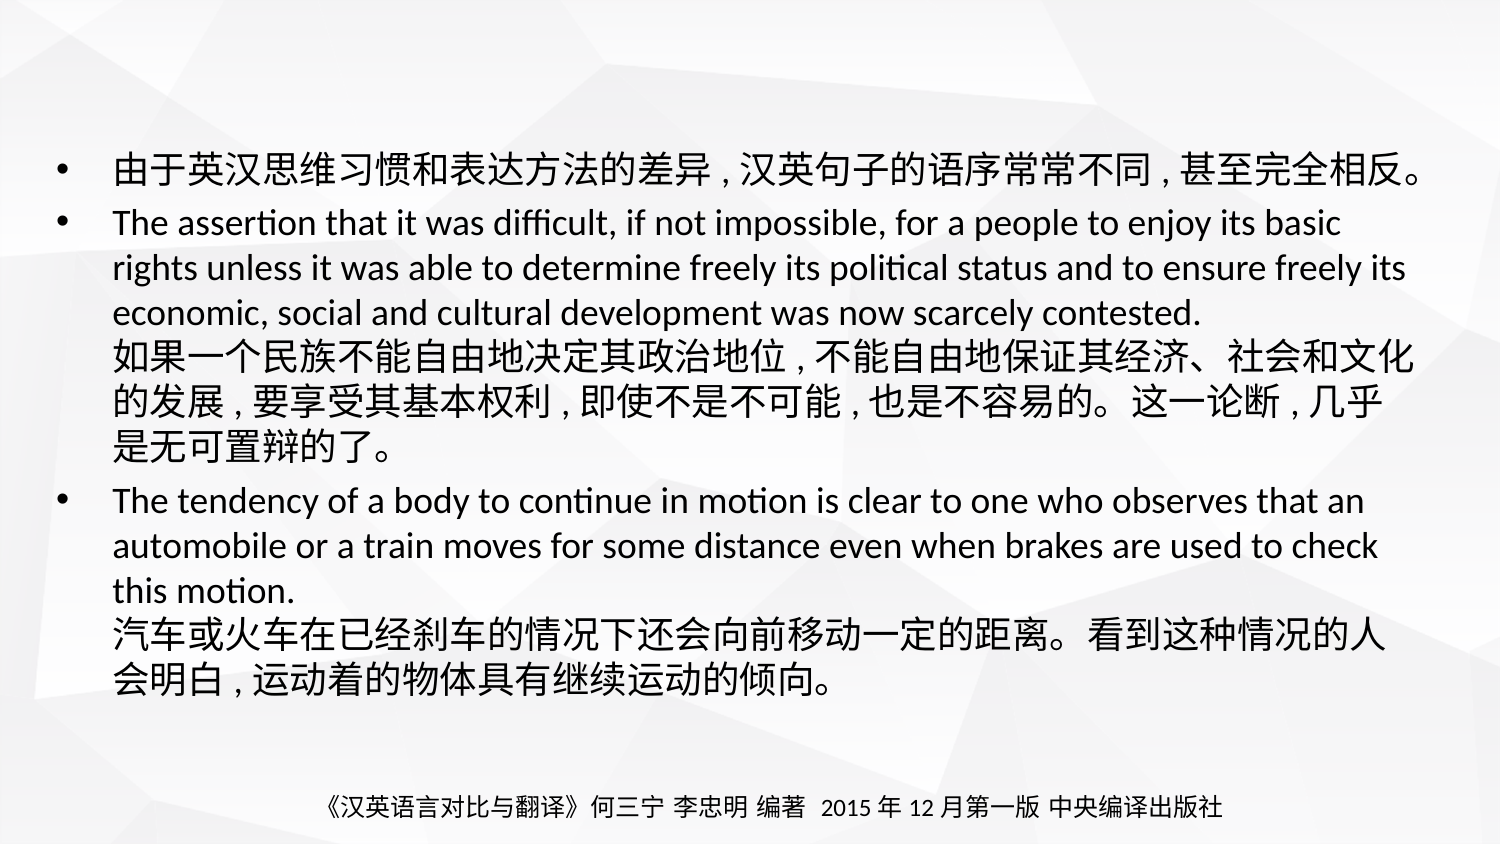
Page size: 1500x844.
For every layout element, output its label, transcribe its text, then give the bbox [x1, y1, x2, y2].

list 由于英汉思维习惯和表达方法的差异,汉英句子的语序常常不同,甚至完全相反。 The assertion that it was difficult, if not impossible, for a people to enjoy its basic rights unless it was able to determine freely its political status and to ensure freely its economic, social and cultural development was now scarcely contested. 如果一个民族不能自由地决定其政治地位,不能自由地保证其经济、社会和文化的发展,要享受其基本权利,即使不是不可能,也是不容易的。这一论断,几乎是无可置辩的了。 The tendency of a body to continue in motion is clear to one who observes that an automobile or a train moves for some distance even when brakes are used to check this motion. 汽车或火车在已经刹车的情况下还会向前移动一定的距离。看到这种情况的人会明白,运动着的物体具有继续运动的倾向。 [41, 138, 1436, 718]
picture [0, 0, 1500, 844]
footer 《汉英语言对比与翻译》何三宁 李忠明 编著 2015年12月第一版 中央编译出版社 [301, 784, 1247, 830]
